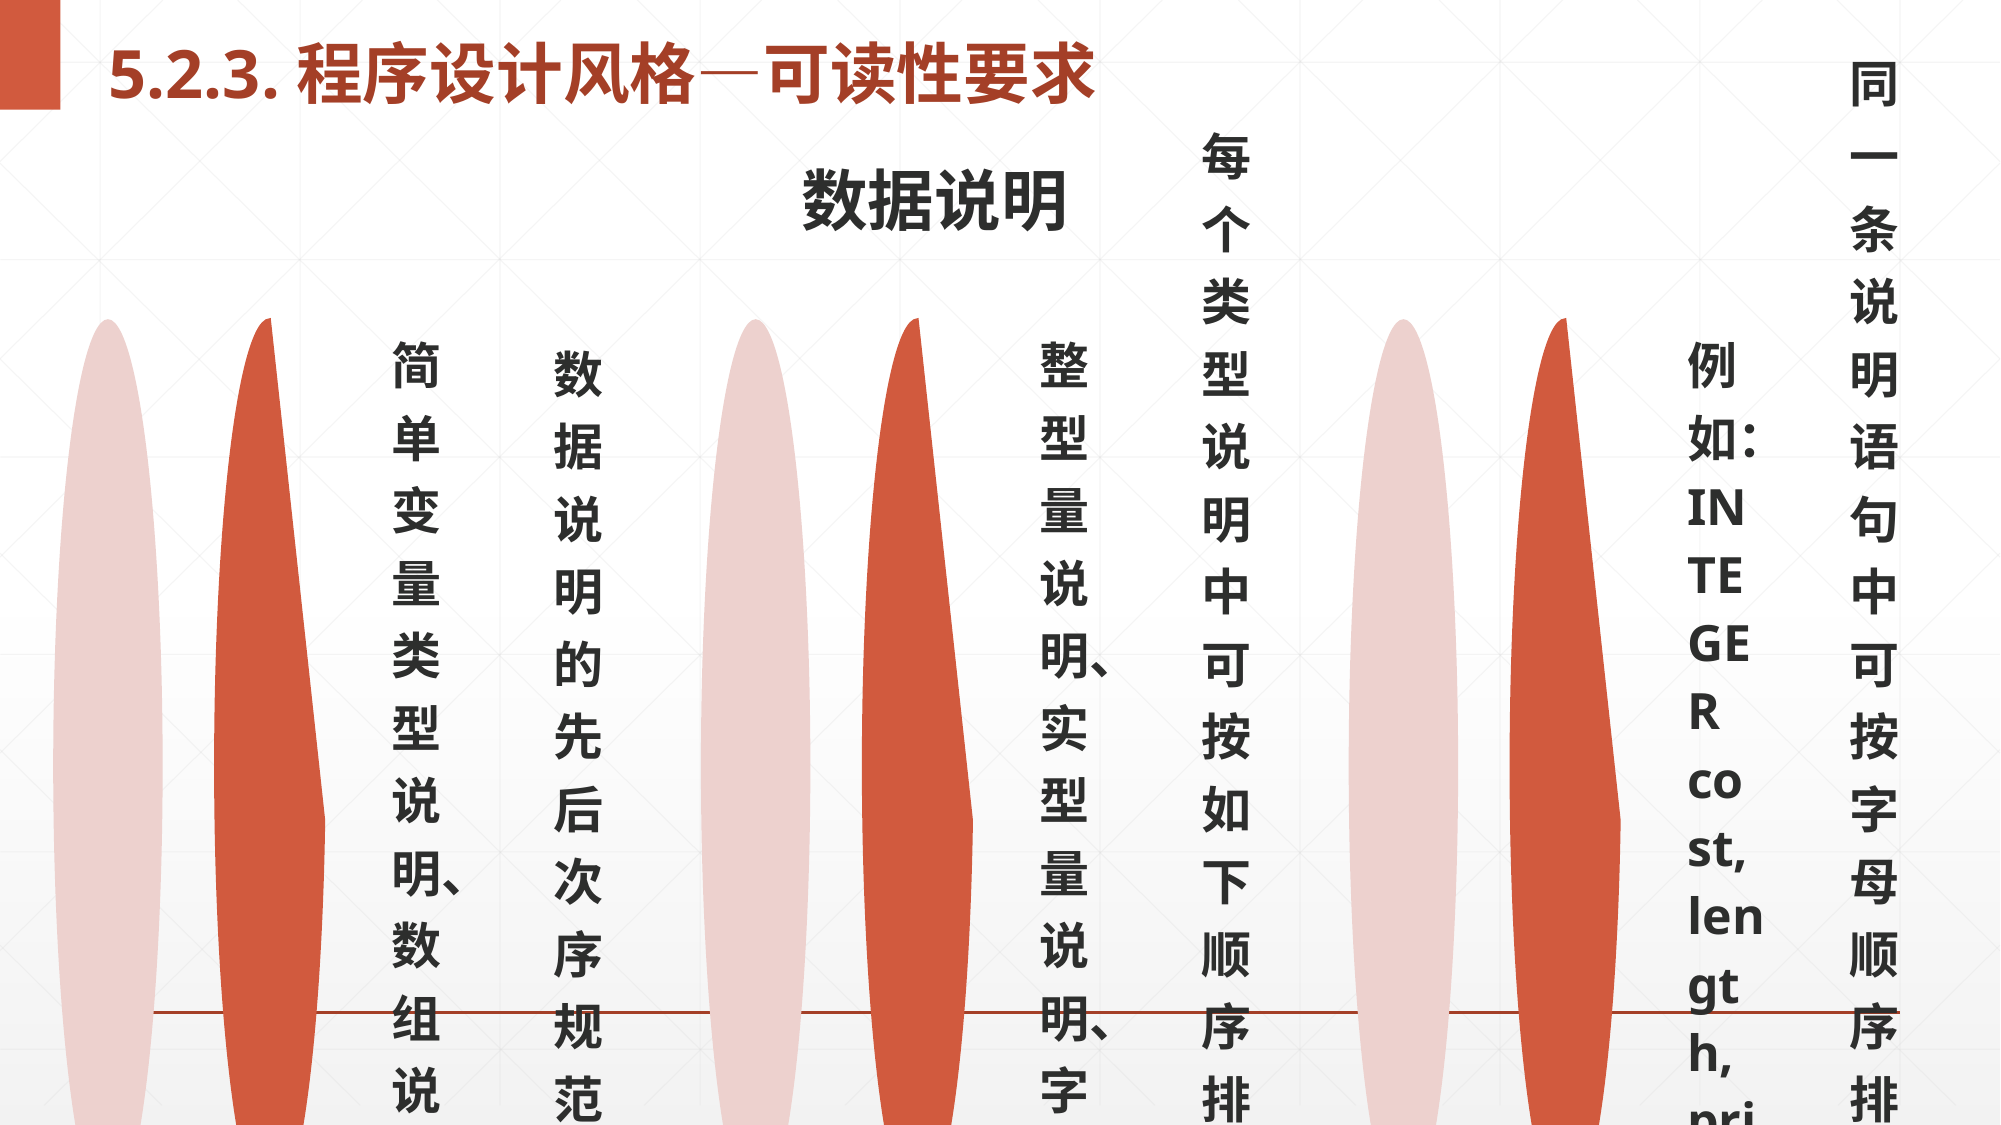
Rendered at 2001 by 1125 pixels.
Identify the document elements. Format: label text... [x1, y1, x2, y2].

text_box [53, 319, 1944, 1125]
title 5.2.3.程序设计风格—可读性要求 [93, 0, 1477, 110]
text_box 数据说明 [786, 158, 1084, 246]
